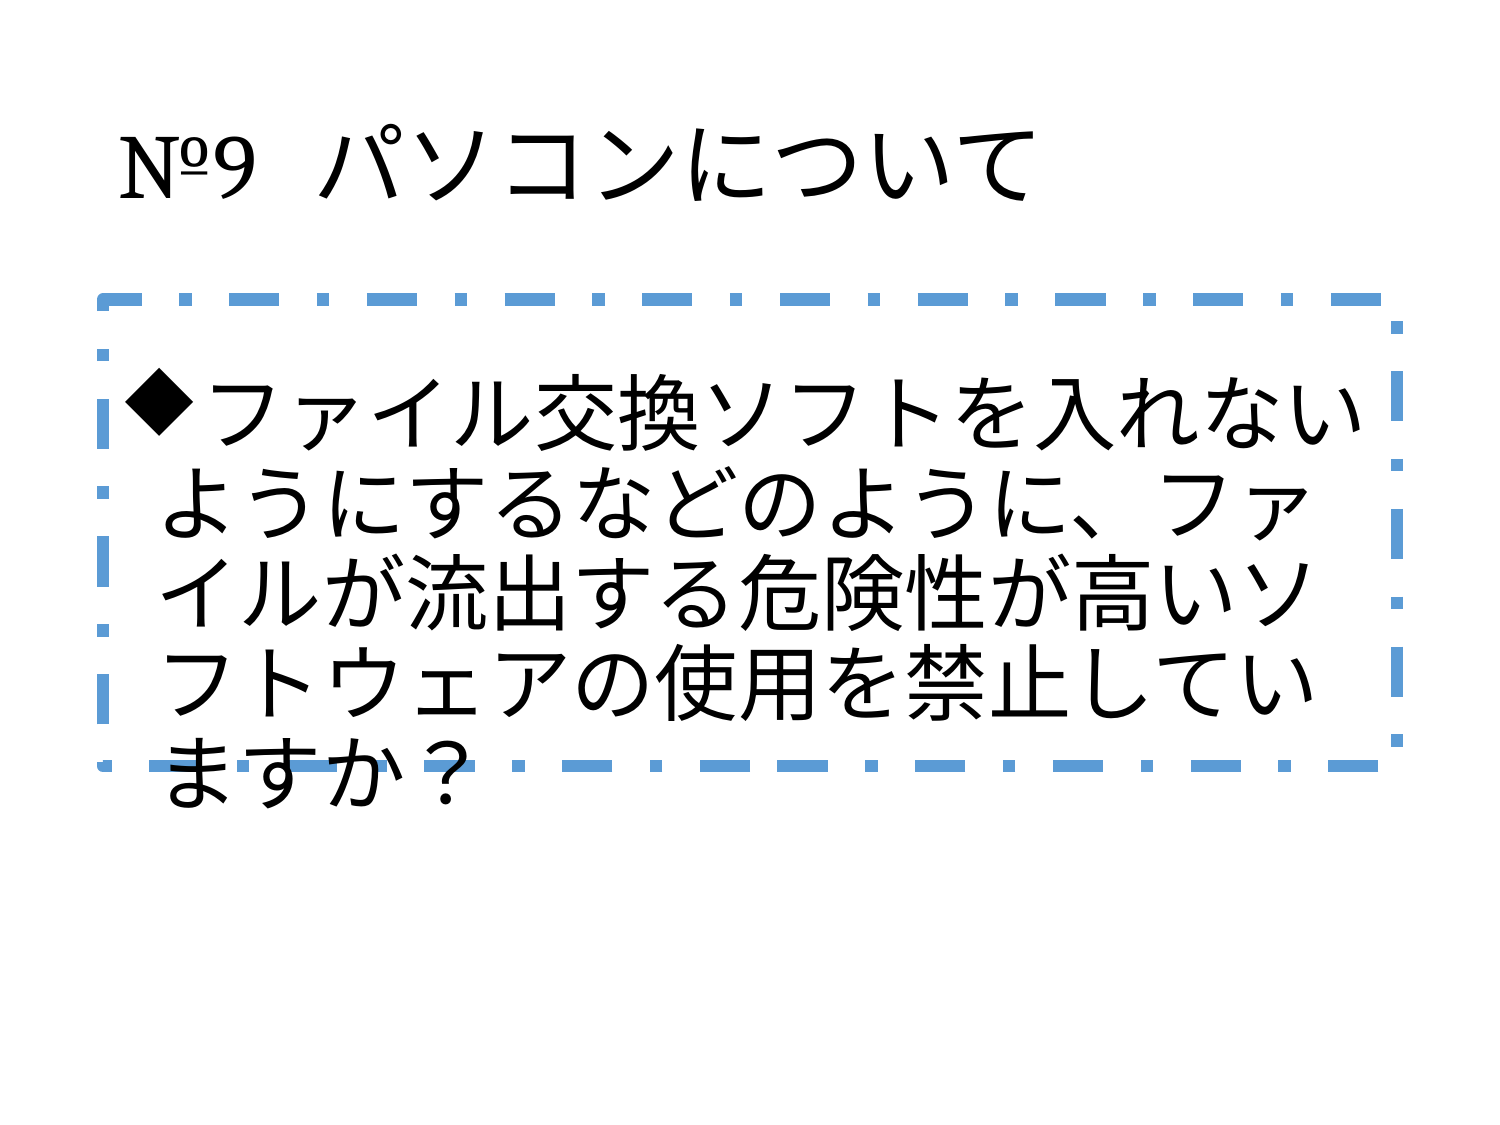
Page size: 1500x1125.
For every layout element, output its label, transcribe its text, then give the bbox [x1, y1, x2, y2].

list ファイル交換ソフトを入れないようにするなどのように、ファイルが流出する危険性が高いソフトウェアの使用を禁止していますか？ [103, 299, 1397, 766]
title №9 パソコンについて [103, 59, 1397, 278]
